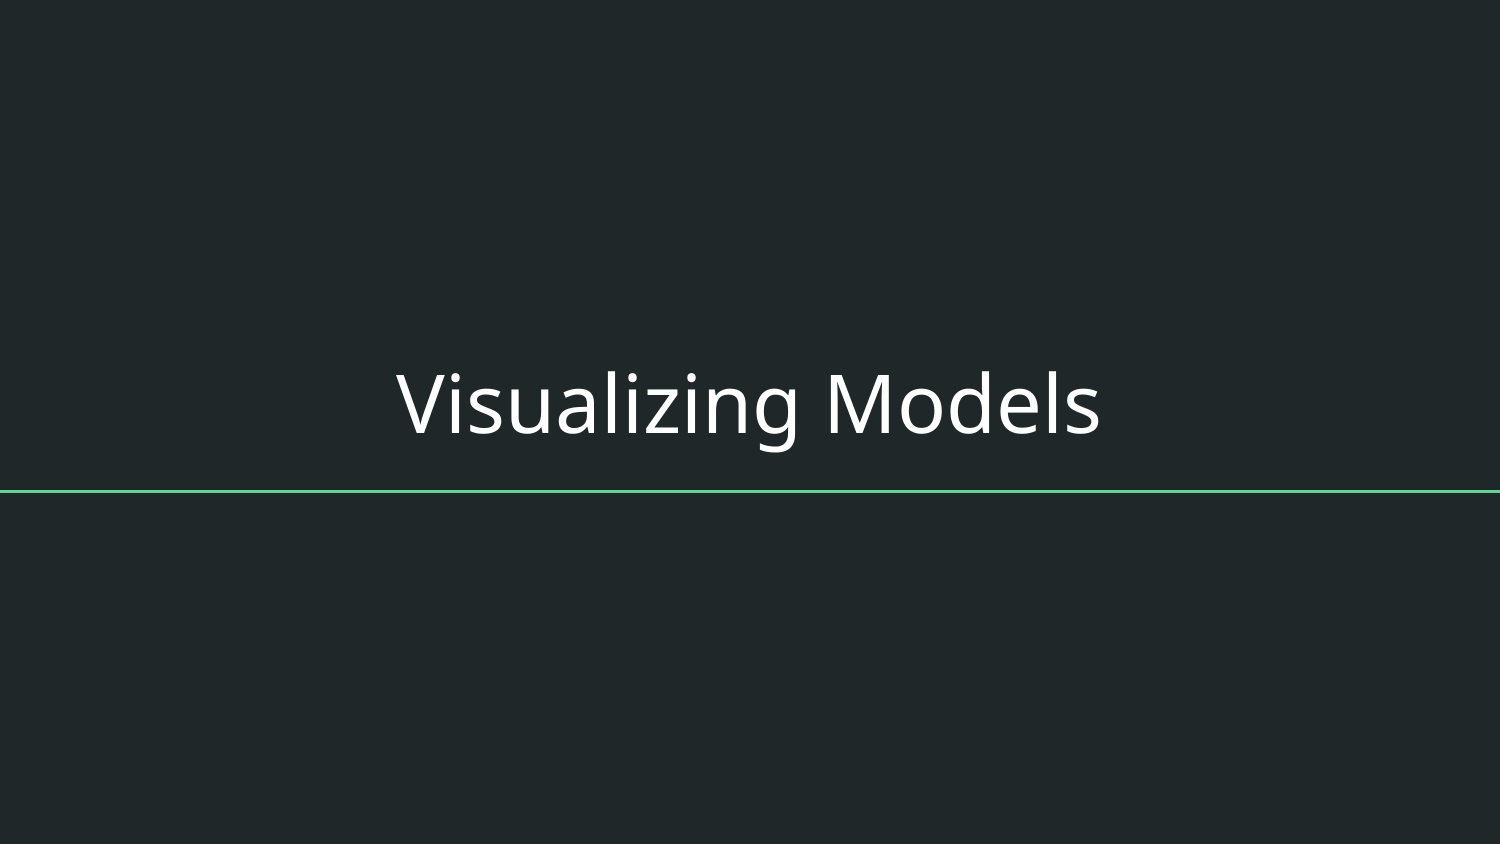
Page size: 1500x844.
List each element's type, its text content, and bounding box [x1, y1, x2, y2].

title Visualizing Models [83, 337, 1417, 466]
